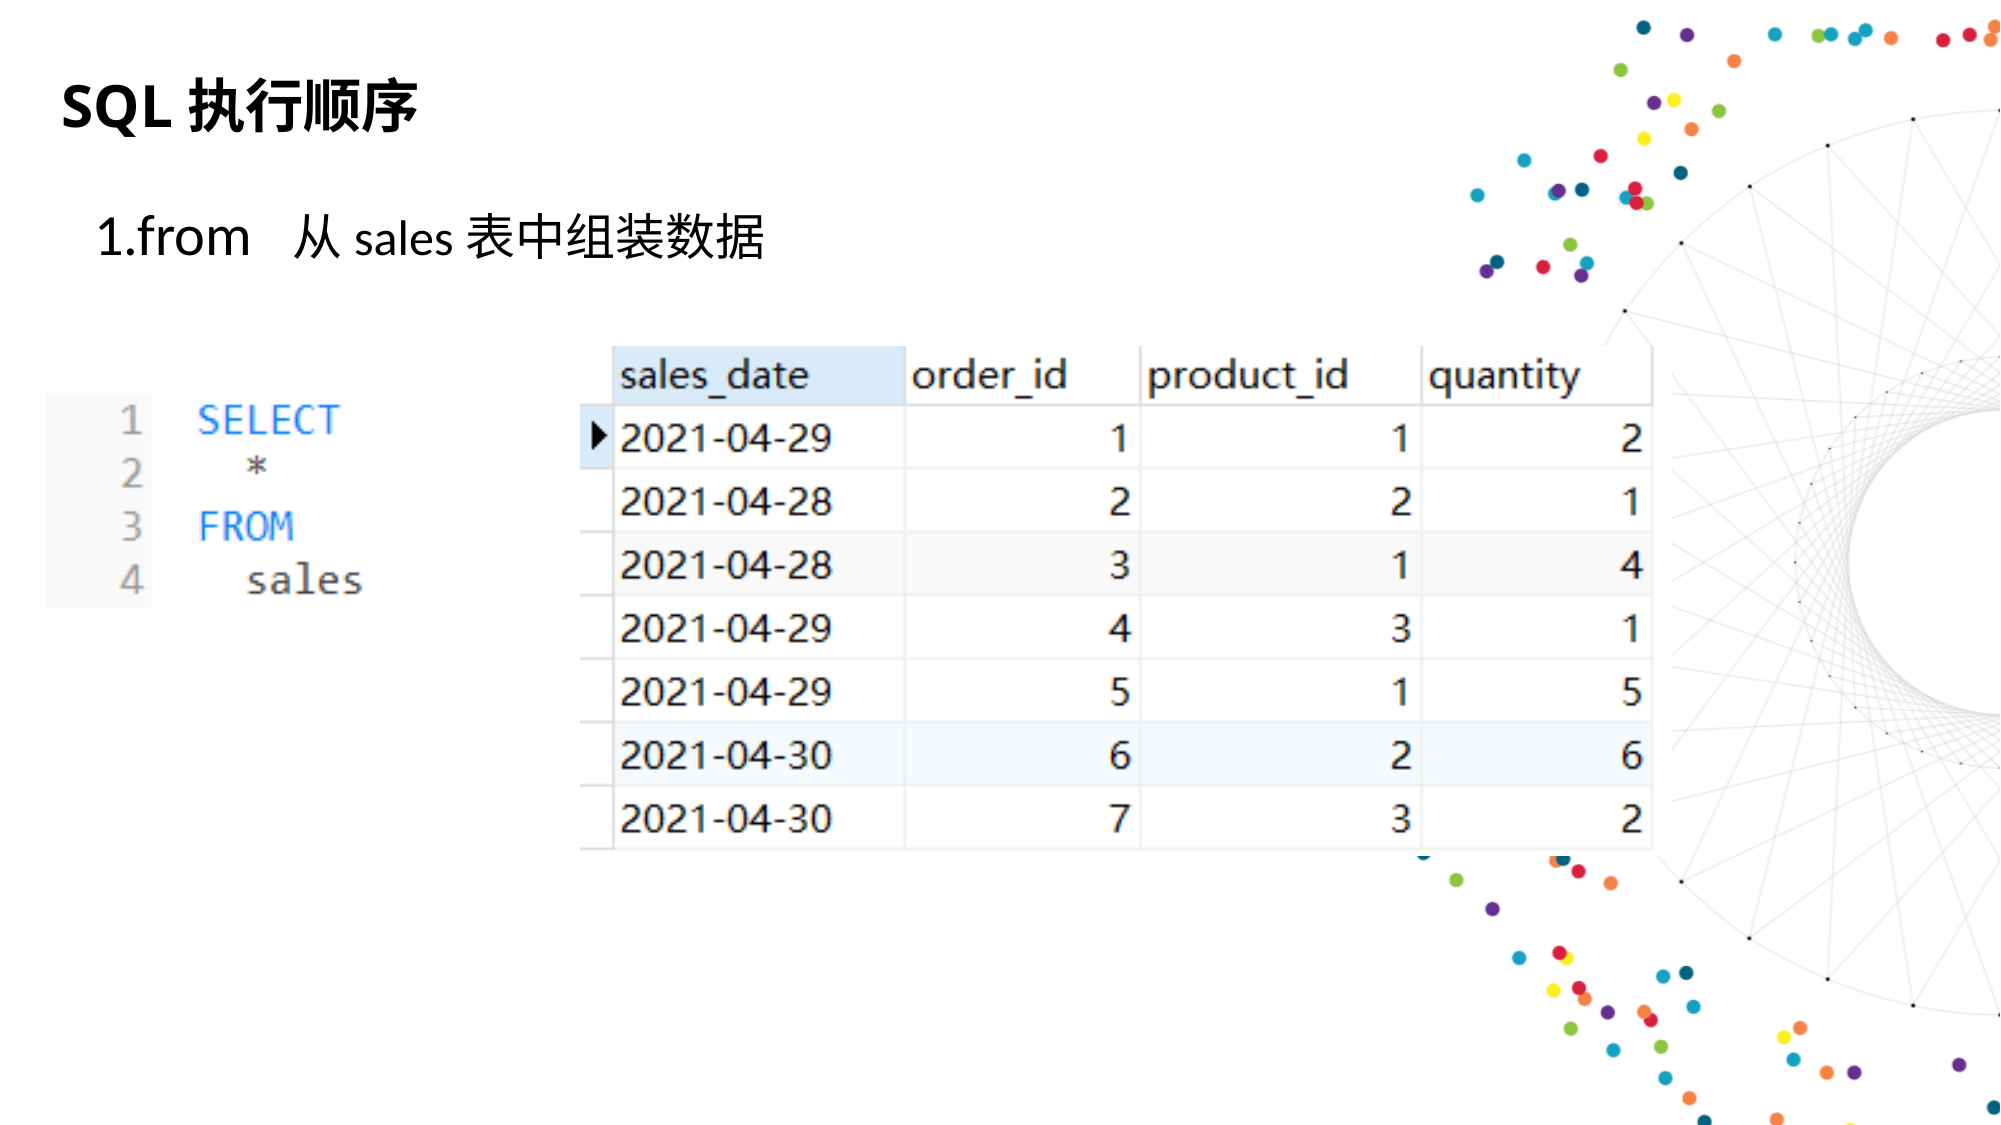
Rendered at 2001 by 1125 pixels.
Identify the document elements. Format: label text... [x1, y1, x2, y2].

text_box 1.from 从sales表中组装数据 [79, 190, 1273, 345]
picture [580, 0, 2000, 1125]
picture [46, 395, 461, 608]
list SQL执行顺序 [46, 76, 756, 142]
